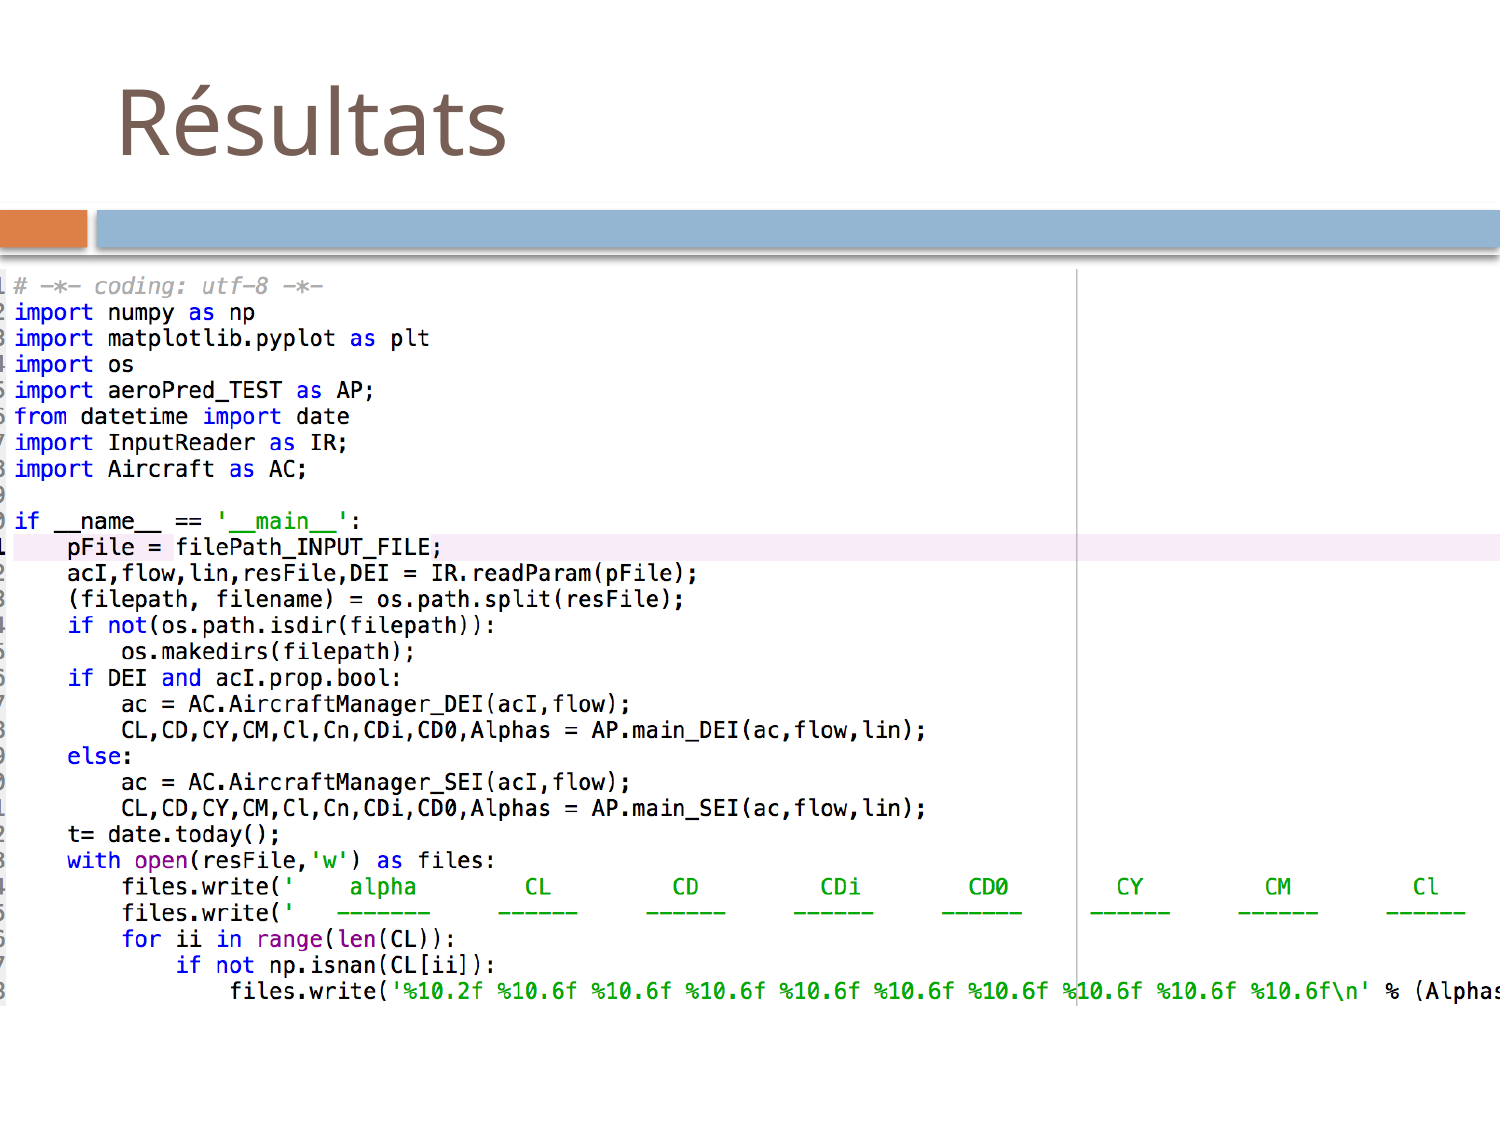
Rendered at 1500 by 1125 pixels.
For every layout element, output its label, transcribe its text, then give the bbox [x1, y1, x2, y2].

picture [0, 269, 1500, 1007]
title Résultats [99, 37, 1438, 200]
